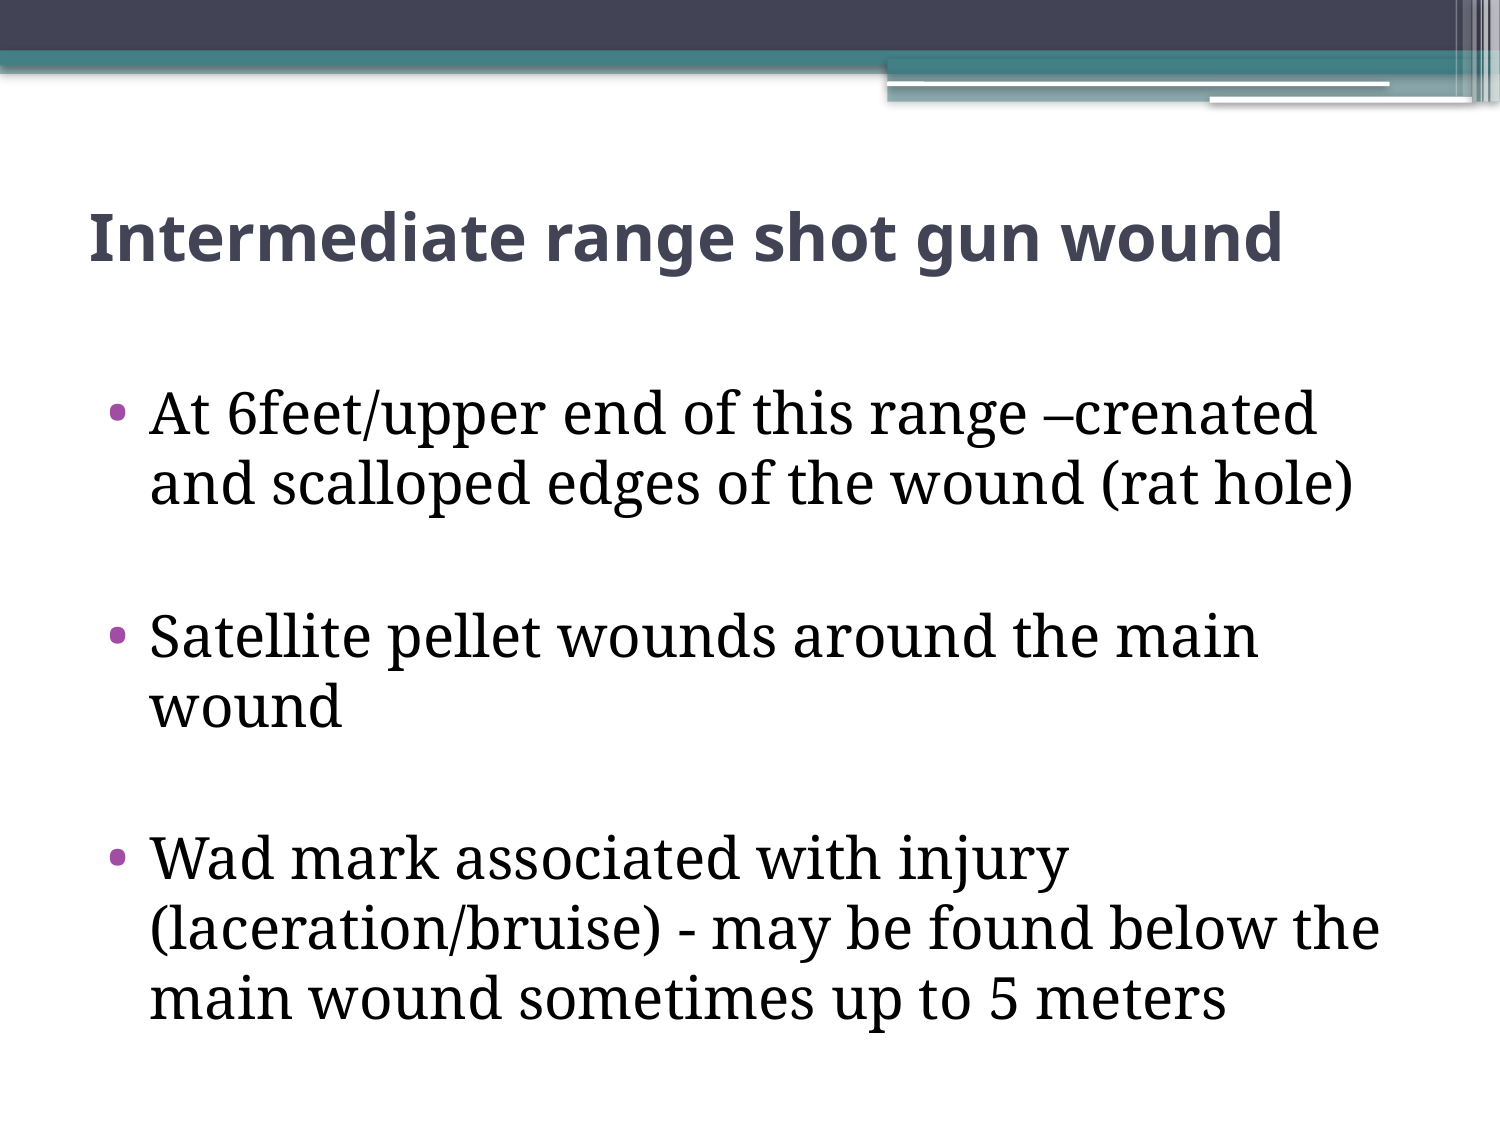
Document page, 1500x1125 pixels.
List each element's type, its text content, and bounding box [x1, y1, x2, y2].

list At 6feet/upper end of this range –crenated and scalloped edges of the wound (rat hole) Satellite pellet wounds around the main wound Wad mark associated with injury (laceration/bruise) - may be found below the main wound sometimes up to 5 meters [75, 368, 1425, 1079]
title Intermediate range shot gun wound [75, 187, 1425, 363]
